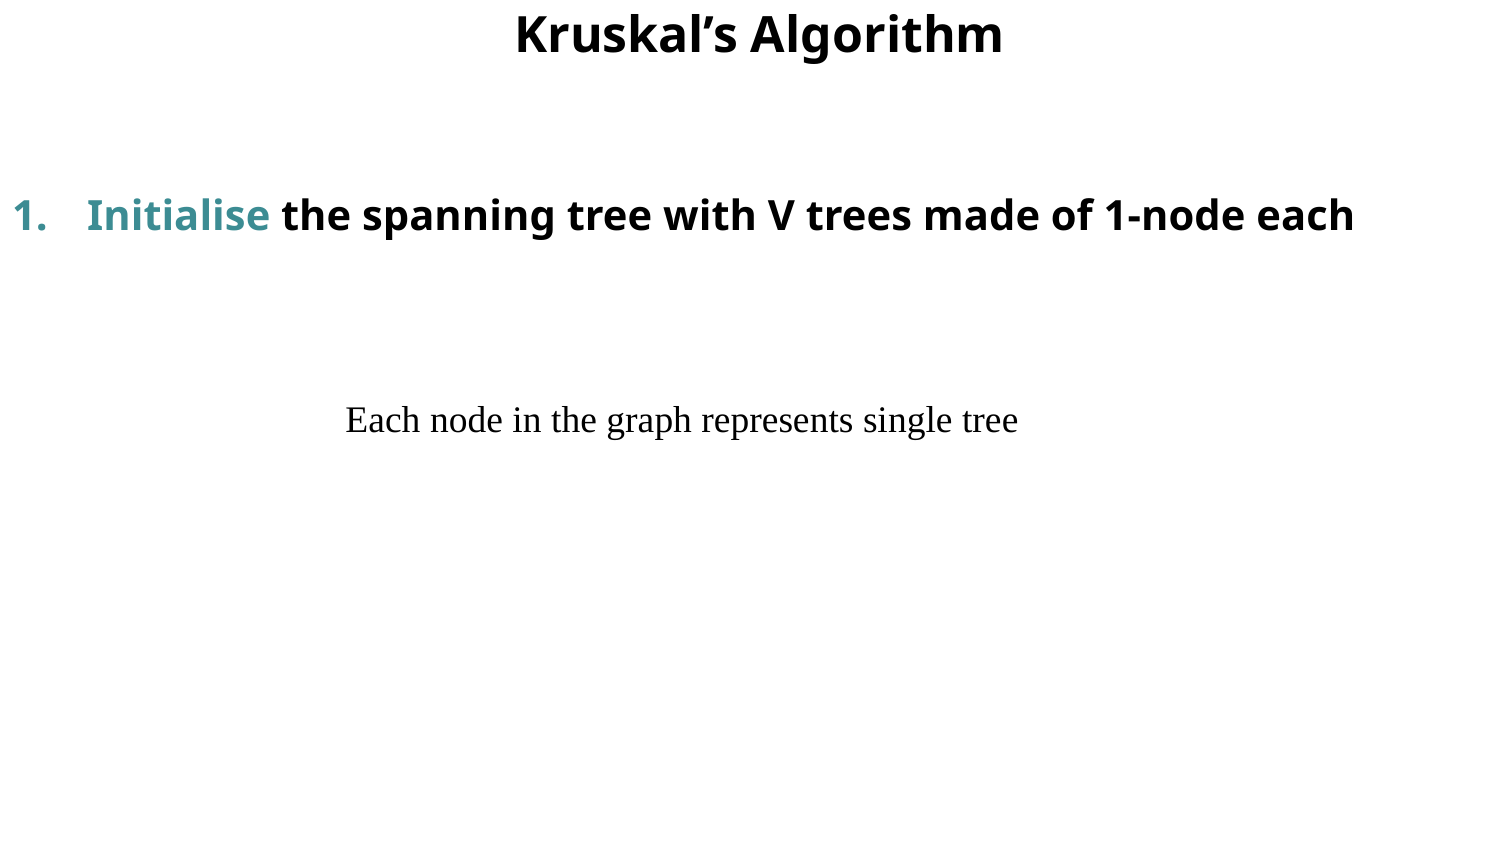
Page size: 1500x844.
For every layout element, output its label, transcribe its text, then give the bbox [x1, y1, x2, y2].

text_box Each node in the graph represents single tree [330, 387, 1035, 448]
text_box Kruskal’s Algorithm [485, 0, 1034, 71]
text_box Initialise the spanning tree with V trees made of 1-node each [0, 181, 1500, 307]
